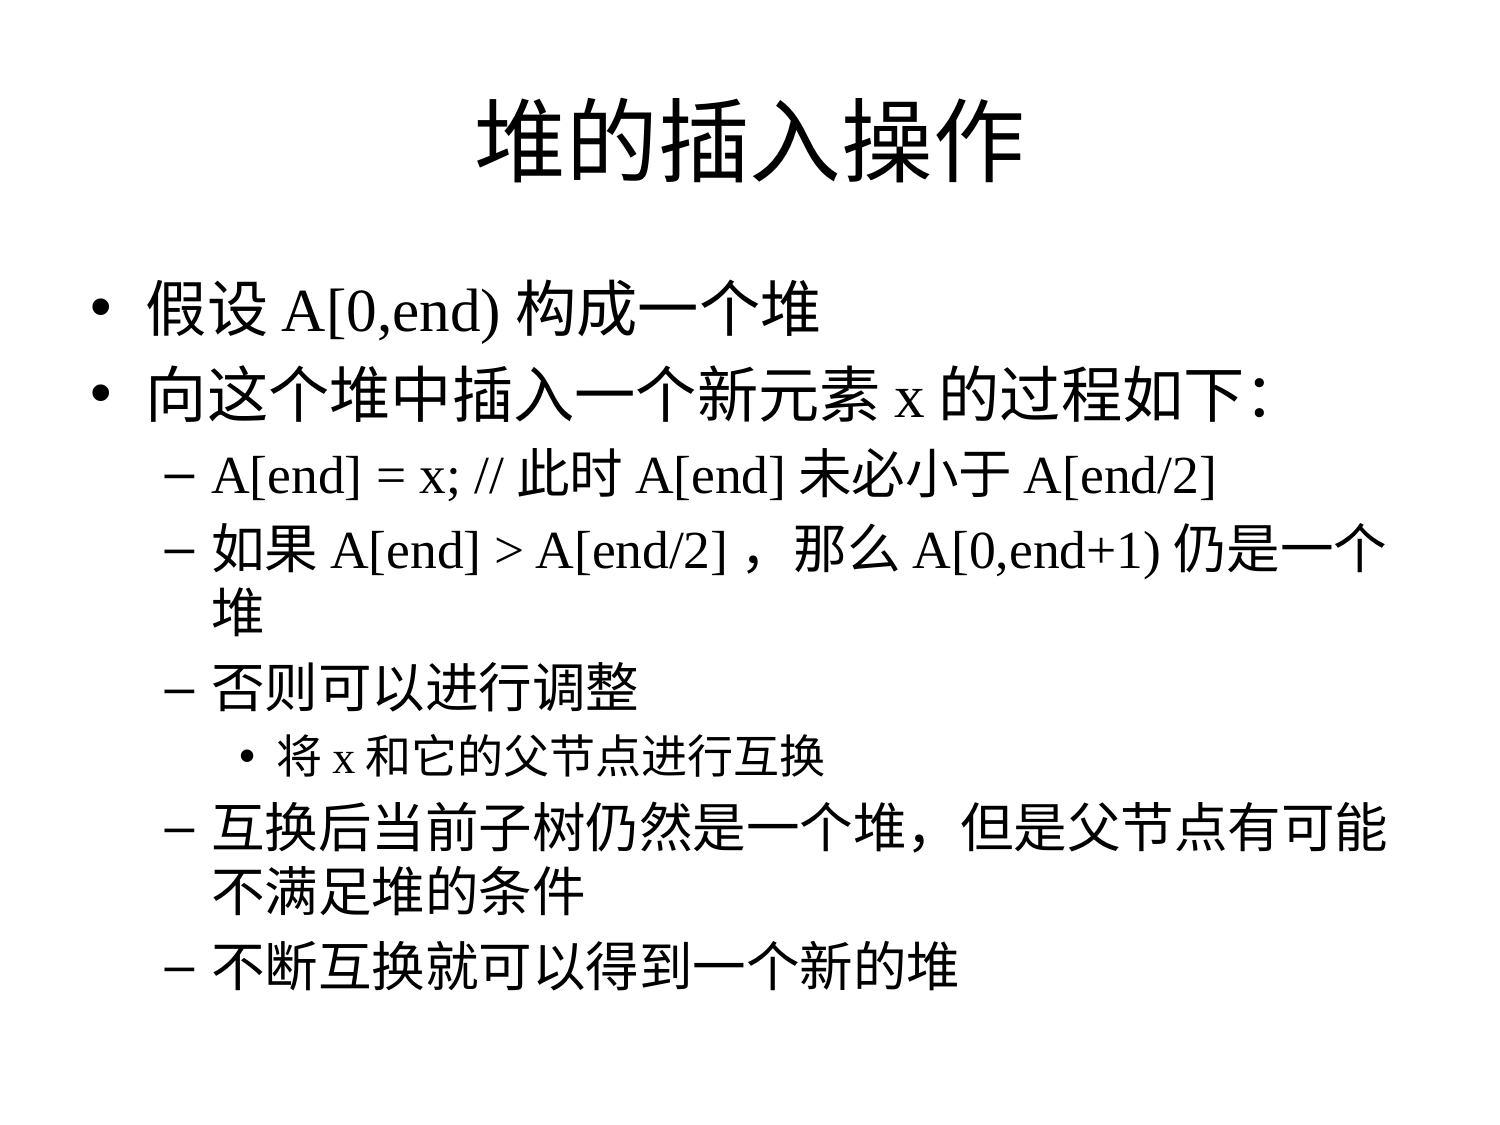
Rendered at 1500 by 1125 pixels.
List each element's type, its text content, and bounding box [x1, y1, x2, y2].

list 假设A[0,end)构成一个堆 向这个堆中插入一个新元素x的过程如下： A[end] = x; //此时A[end]未必小于A[end/2] 如果A[end] > A[end/2]，那么A[0,end+1)仍是一个堆 否则可以进行调整 将x和它的父节点进行互换 互换后当前子树仍然是一个堆，但是父节点有可能不满足堆的条件 不断互换就可以得到一个新的堆 [75, 262, 1425, 1005]
title 堆的插入操作 [75, 45, 1425, 233]
